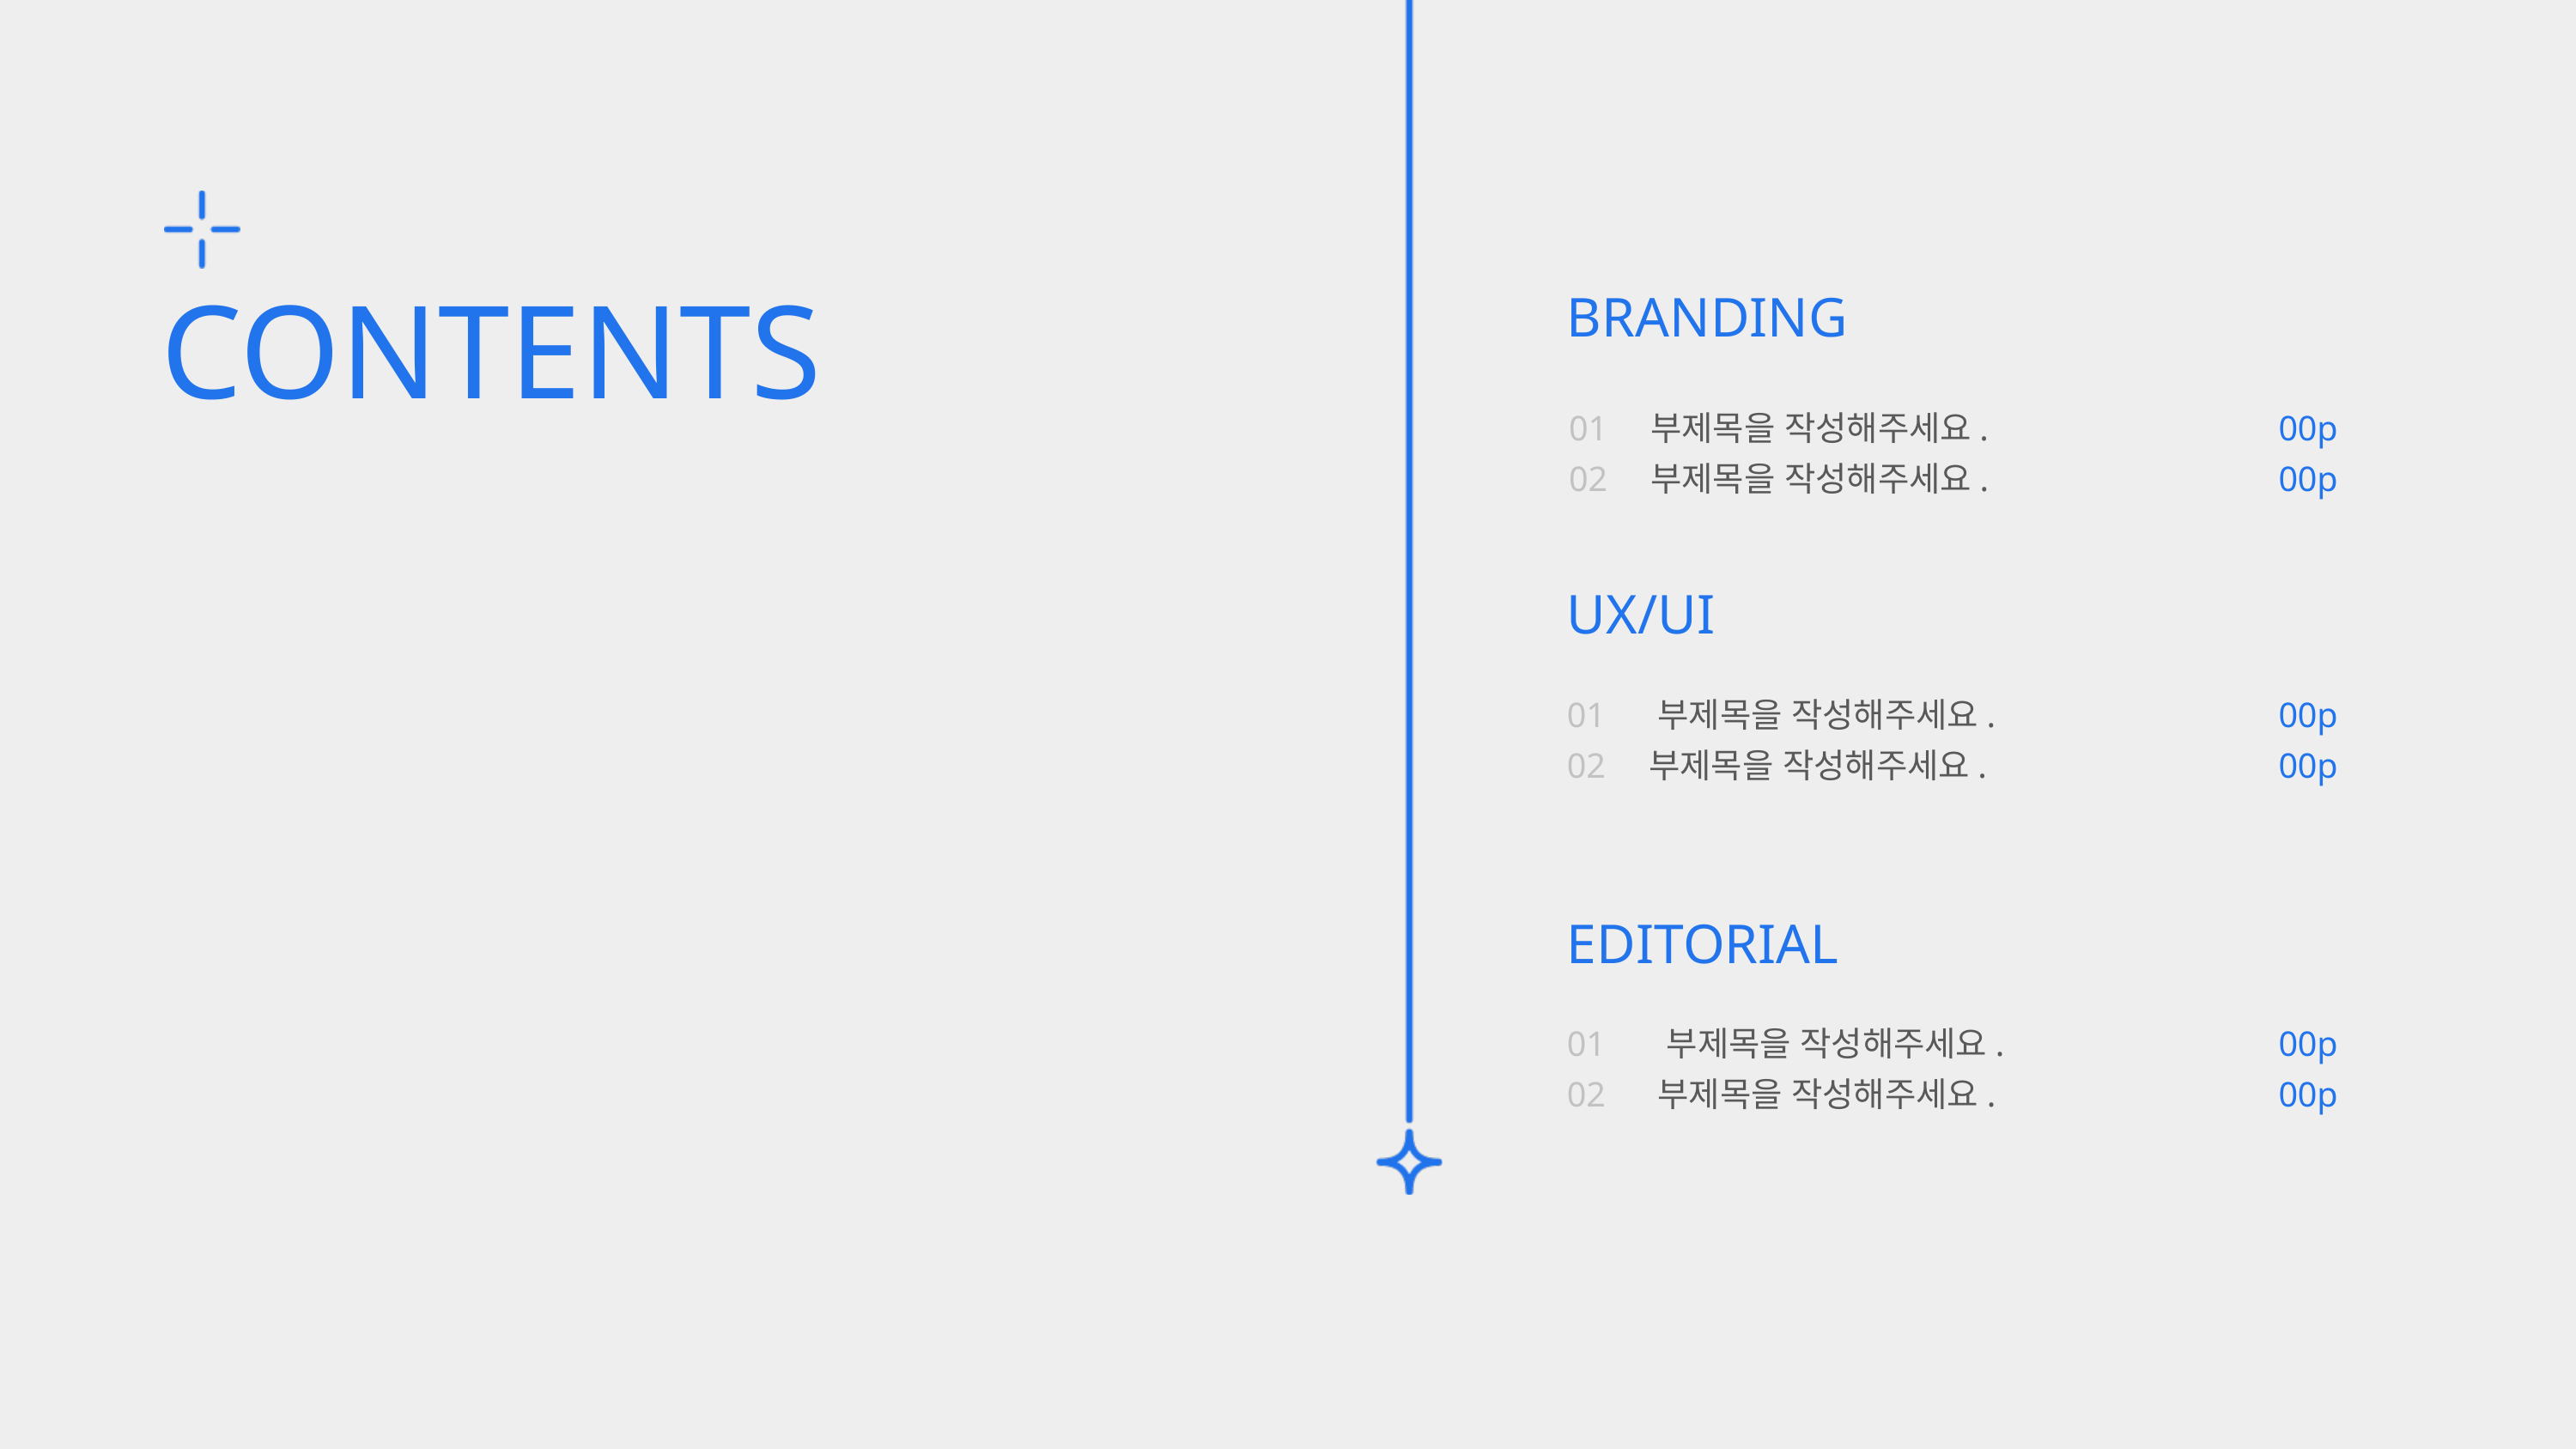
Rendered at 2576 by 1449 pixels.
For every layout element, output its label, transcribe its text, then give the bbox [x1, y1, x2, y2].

text_box 01 부제목을 작성해주세요. 02 부제목을 작성해주세요. [1566, 1014, 2145, 1113]
text_box EDITORIAL [1566, 906, 2067, 982]
text_box 01 부제목을 작성해주세요. 02 부제목을 작성해주세요. [1566, 684, 2044, 784]
picture [793, 0, 2024, 1194]
text_box 00p 00p [2166, 684, 2338, 784]
text_box 00p 00p [2166, 1014, 2338, 1113]
picture [164, 191, 240, 269]
text_box BRANDING [1566, 281, 1998, 356]
text_box UX/UI [1566, 577, 2249, 653]
text_box 01 부제목을 작성해주세요. 02 부제목을 작성해주세요. [1569, 398, 2022, 498]
text_box CONTENTS [161, 263, 1116, 444]
text_box 00p 00p [2166, 398, 2338, 498]
